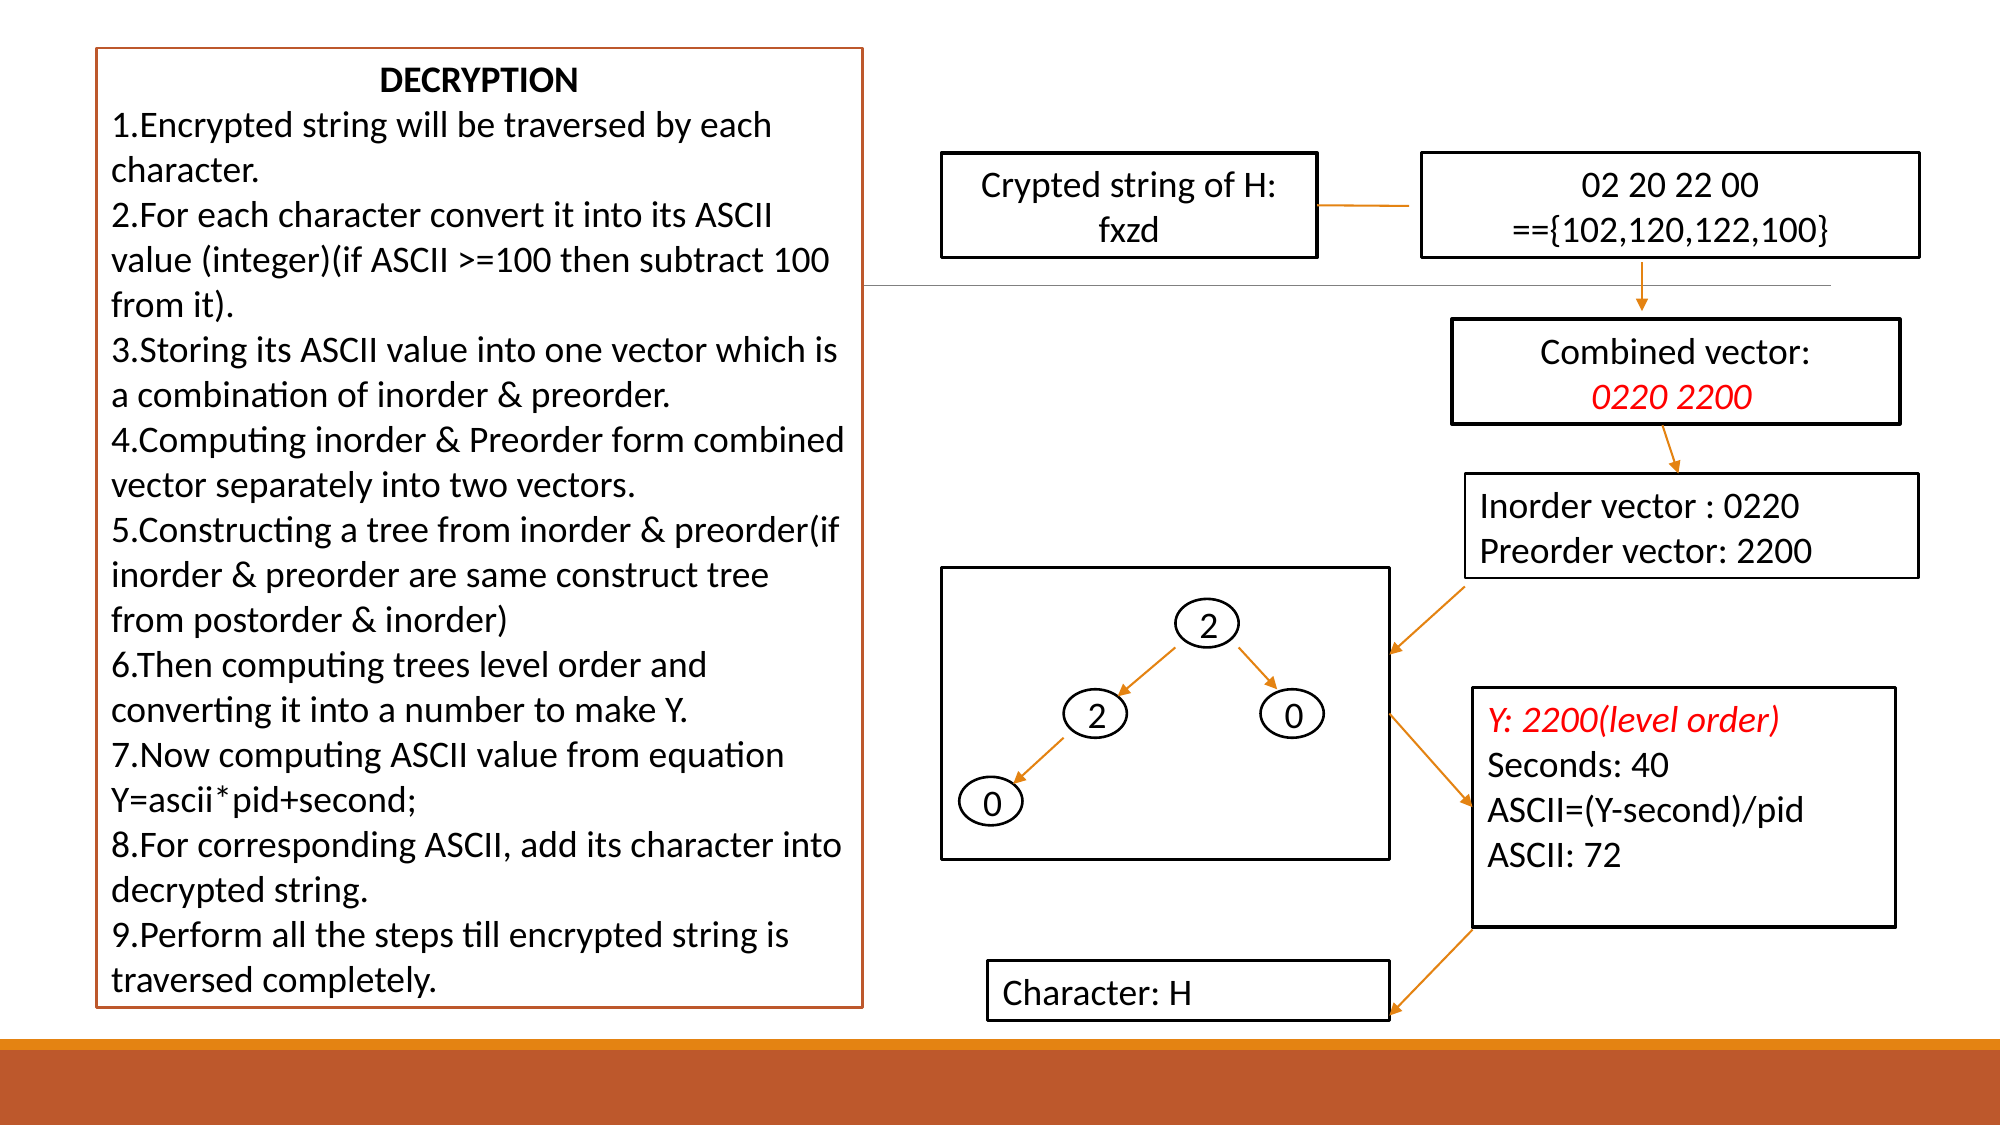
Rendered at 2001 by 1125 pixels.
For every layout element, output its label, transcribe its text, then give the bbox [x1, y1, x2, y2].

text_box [1661, 424, 1679, 474]
text_box [940, 566, 1391, 861]
text_box Y: 2200(level order) Seconds: 40 ASCII=(Y-second)/pid ASCII: 72 [1472, 687, 1896, 927]
text_box DECRYPTION 1.Encrypted string will be traversed by each character. 2.For each character convert it into its ASCII value (integer)(if ASCII >=100 then subtract 100 from it). 3.Storing its ASCII value into one vector which is a combination of inorder & preorder. 4.Computing inorder & Preorder form combined vector separately into two vectors. 5.Constructing a tree from inorder & preorder(if inorder & preorder are same construct tree from postorder & inorder) 6.Then computing trees level order and converting it into a number to make Y. 7.Now computing ASCII value from equation Y=ascii*pid+second; 8.For corresponding ASCII, add its character into decrypted string. 9.Perform all the steps till encrypted string is traversed completely. [95, 47, 864, 1009]
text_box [1238, 646, 1278, 690]
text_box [1012, 737, 1065, 785]
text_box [1117, 646, 1176, 697]
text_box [1388, 929, 1474, 1017]
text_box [1388, 585, 1466, 656]
text_box 2 [1062, 687, 1129, 740]
text_box 2 [1174, 597, 1240, 649]
text_box Inorder vector : 0220 Preorder vector: 2200 [1464, 473, 1919, 579]
text_box 0 [1259, 687, 1326, 740]
text_box Crypted string of H: fxzd [940, 152, 1318, 259]
text_box Combined vector: 0220 2200 [1451, 319, 1900, 424]
text_box Character: H [987, 960, 1389, 1021]
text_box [1388, 713, 1474, 809]
text_box 02 20 22 00 =={102,120,122,100} [1421, 152, 1920, 258]
text_box 0 [957, 775, 1024, 827]
